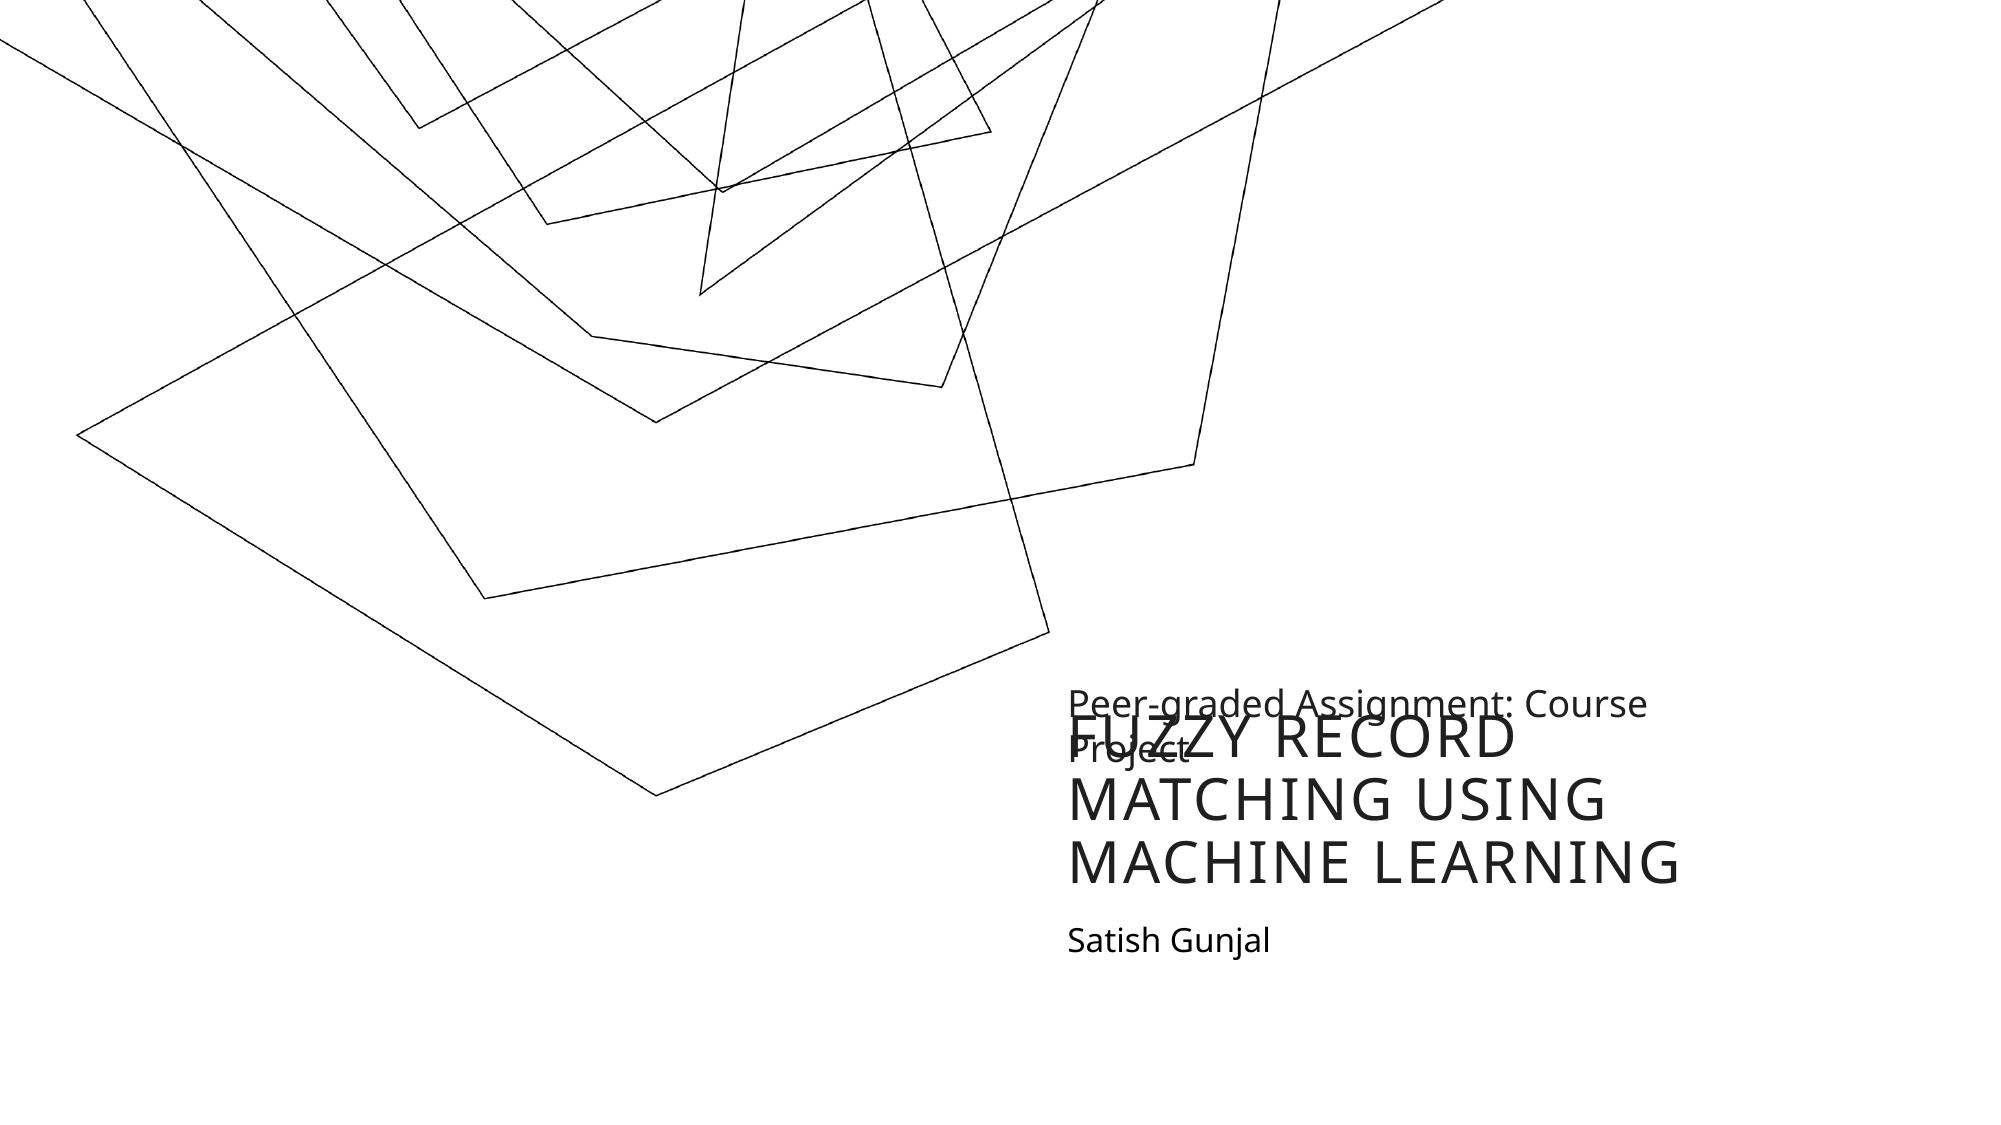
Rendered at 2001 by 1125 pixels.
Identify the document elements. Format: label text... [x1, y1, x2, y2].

picture [0, 0, 1557, 830]
subtitle Satish Gunjal [1052, 916, 1864, 982]
title Fuzzy Record Matching using Machine Learning [1052, 703, 1864, 904]
text_box Peer-graded Assignment: Course Project [1052, 672, 1706, 778]
